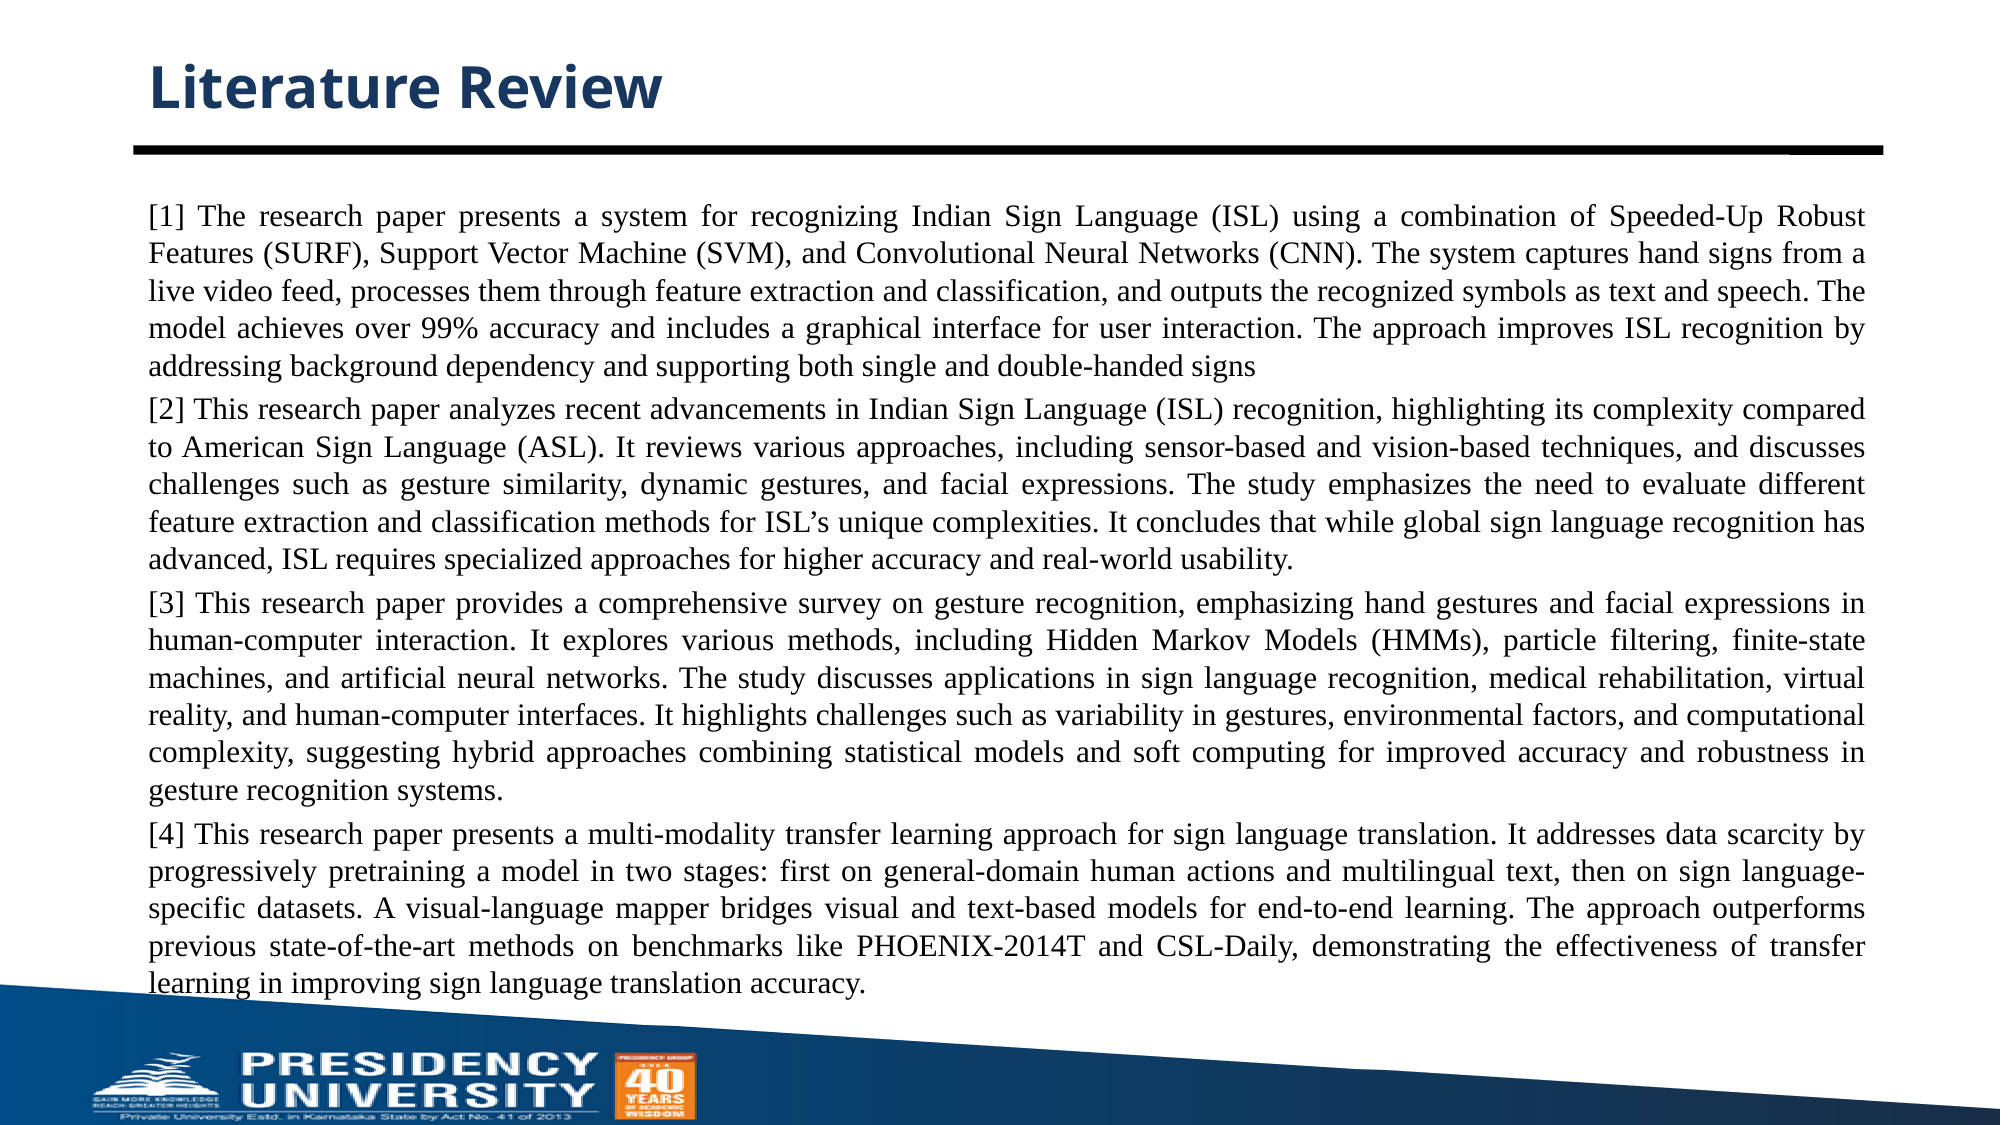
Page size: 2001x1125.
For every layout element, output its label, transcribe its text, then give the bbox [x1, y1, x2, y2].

title Literature Review [133, 45, 1884, 125]
picture [0, 982, 2000, 1125]
list [1] The research paper presents a system for recognizing Indian Sign Language (ISL) using a combination of Speeded-Up Robust Features (SURF), Support Vector Machine (SVM), and Convolutional Neural Networks (CNN). The system captures hand signs from a live video feed, processes them through feature extraction and classification, and outputs the recognized symbols as text and speech. The model achieves over 99% accuracy and includes a graphical interface for user interaction. The approach improves ISL recognition by addressing background dependency and supporting both single and double-handed signs [2] This research paper analyzes recent advancements in Indian Sign Language (ISL) recognition, highlighting its complexity compared to American Sign Language (ASL). It reviews various approaches, including sensor-based and vision-based techniques, and discusses challenges such as gesture similarity, dynamic gestures, and facial expressions. The study emphasizes the need to evaluate different feature extraction and classification methods for ISL’s unique complexities. It concludes that while global sign language recognition has advanced, ISL requires specialized approaches for higher accuracy and real-world usability. [3] This research paper provides a comprehensive survey on gesture recognition, emphasizing hand gestures and facial expressions in human-computer interaction. It explores various methods, including Hidden Markov Models (HMMs), particle filtering, finite-state machines, and artificial neural networks. The study discusses applications in sign language recognition, medical rehabilitation, virtual reality, and human-computer interfaces. It highlights challenges such as variability in gestures, environmental factors, and computational complexity, suggesting hybrid approaches combining statistical models and soft computing for improved accuracy and robustness in gesture recognition systems. [4] This research paper presents a multi-modality transfer learning approach for sign language translation. It addresses data scarcity by progressively pretraining a model in two stages: first on general-domain human actions and multilingual text, then on sign language-specific datasets. A visual-language mapper bridges visual and text-based models for end-to-end learning. The approach outperforms previous state-of-the-art methods on benchmarks like PHOENIX-2014T and CSL-Daily, demonstrating the effectiveness of transfer learning in improving sign language translation accuracy. [133, 187, 1884, 1005]
